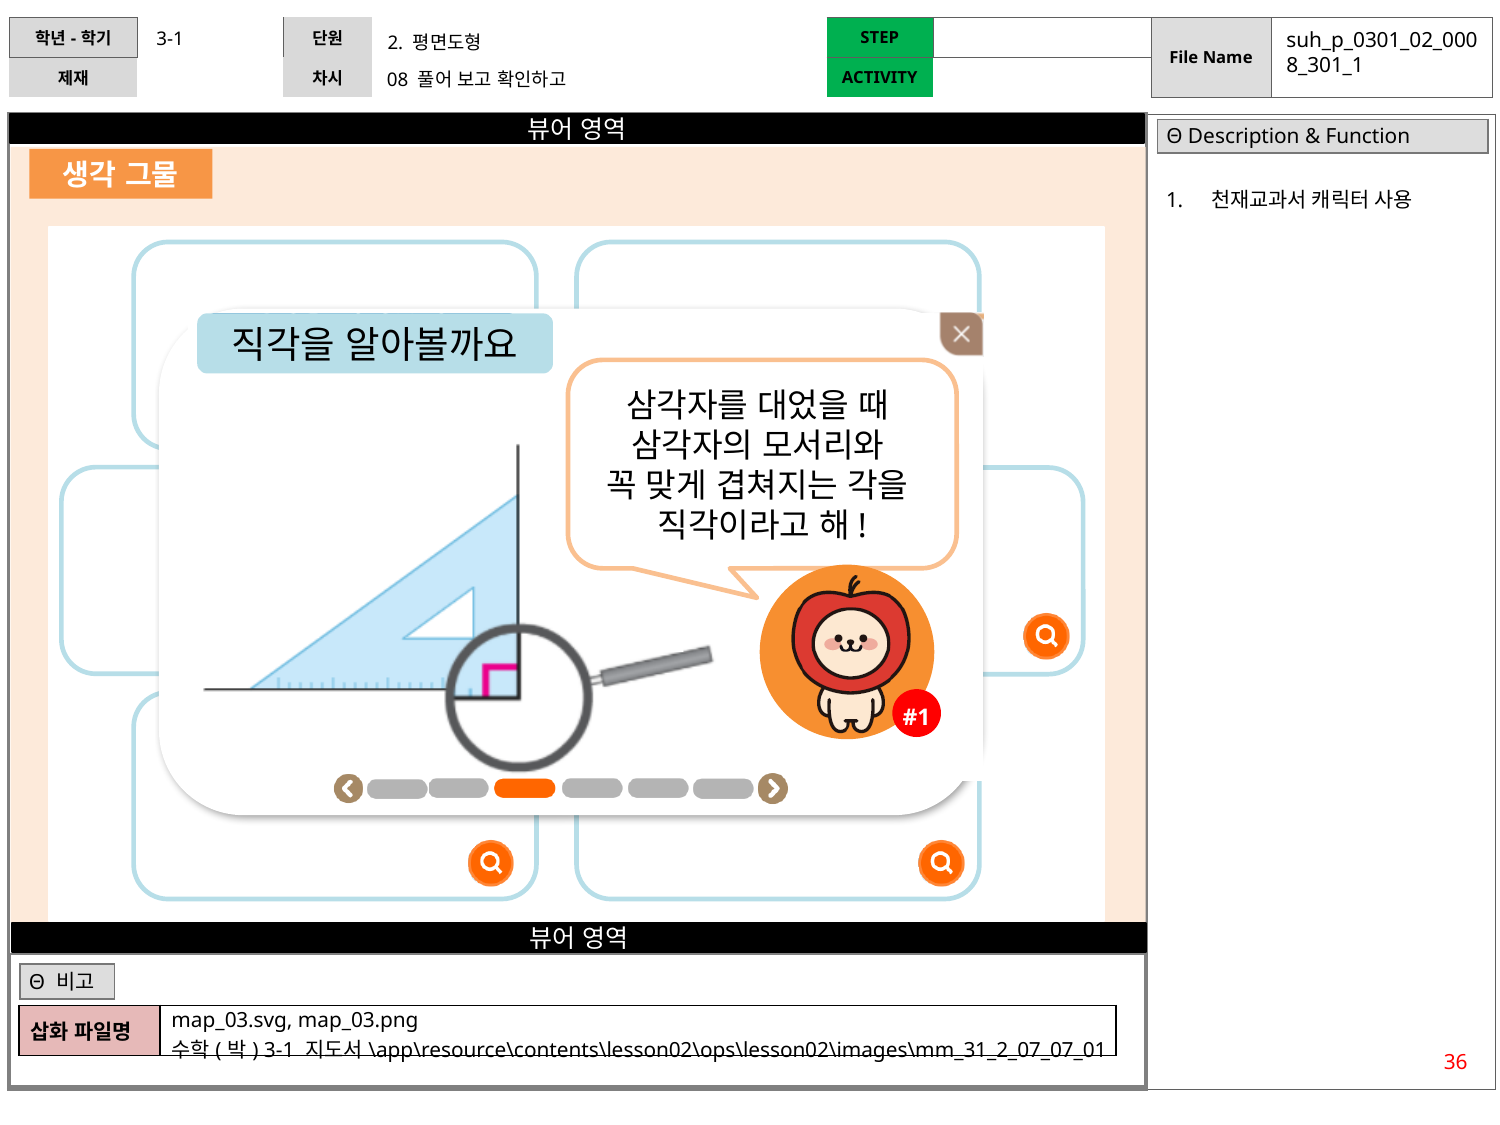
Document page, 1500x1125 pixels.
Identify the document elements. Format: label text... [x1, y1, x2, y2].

text_box 08 풀어 보고 확인하고 [372, 60, 821, 96]
text_box [574, 239, 982, 311]
text_box [991, 465, 1086, 677]
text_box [331, 771, 789, 805]
text_box 2. 평면도형 [372, 23, 828, 48]
text_box [215, 306, 925, 312]
table_header map_03.svg, map_03.png 수학(박) 3-1 지도서\app\resource\contents\lesson02\ops\lesson02\images\mm_31_2_07_07_01 [161, 1006, 1115, 1055]
text_box [156, 331, 958, 818]
picture [916, 839, 965, 887]
picture [188, 312, 985, 782]
text_box [131, 692, 539, 902]
text_box suh_p_0301_02_0008_301_1 [1271, 18, 1500, 84]
table_header 삽화 파일명 [20, 1006, 159, 1055]
text_box [574, 789, 982, 902]
table_header Θ Description & Function [1158, 120, 1487, 152]
text_box 3-1 [141, 18, 284, 55]
text_box 천재교과서 캐릭터 사용 [1151, 179, 1500, 219]
text_box [59, 465, 155, 676]
picture [1021, 612, 1070, 660]
text_box [131, 239, 539, 449]
text_box 생각 그물 [29, 148, 213, 199]
picture [466, 839, 514, 887]
